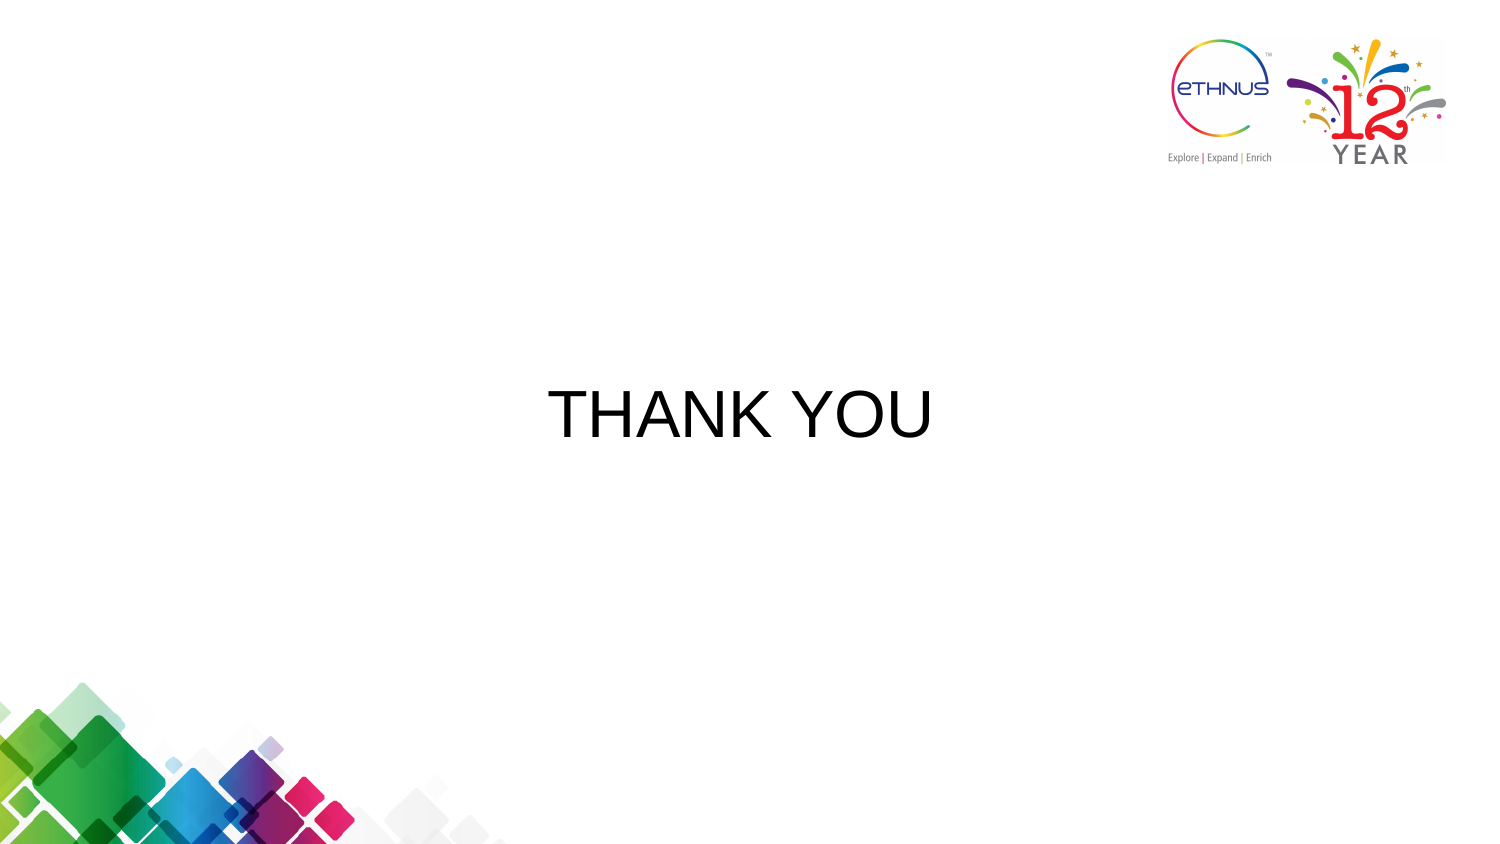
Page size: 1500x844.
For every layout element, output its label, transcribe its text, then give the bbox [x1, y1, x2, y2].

picture [1167, 38, 1447, 165]
list THANK YOU [51, 189, 1449, 750]
picture [0, 667, 732, 844]
